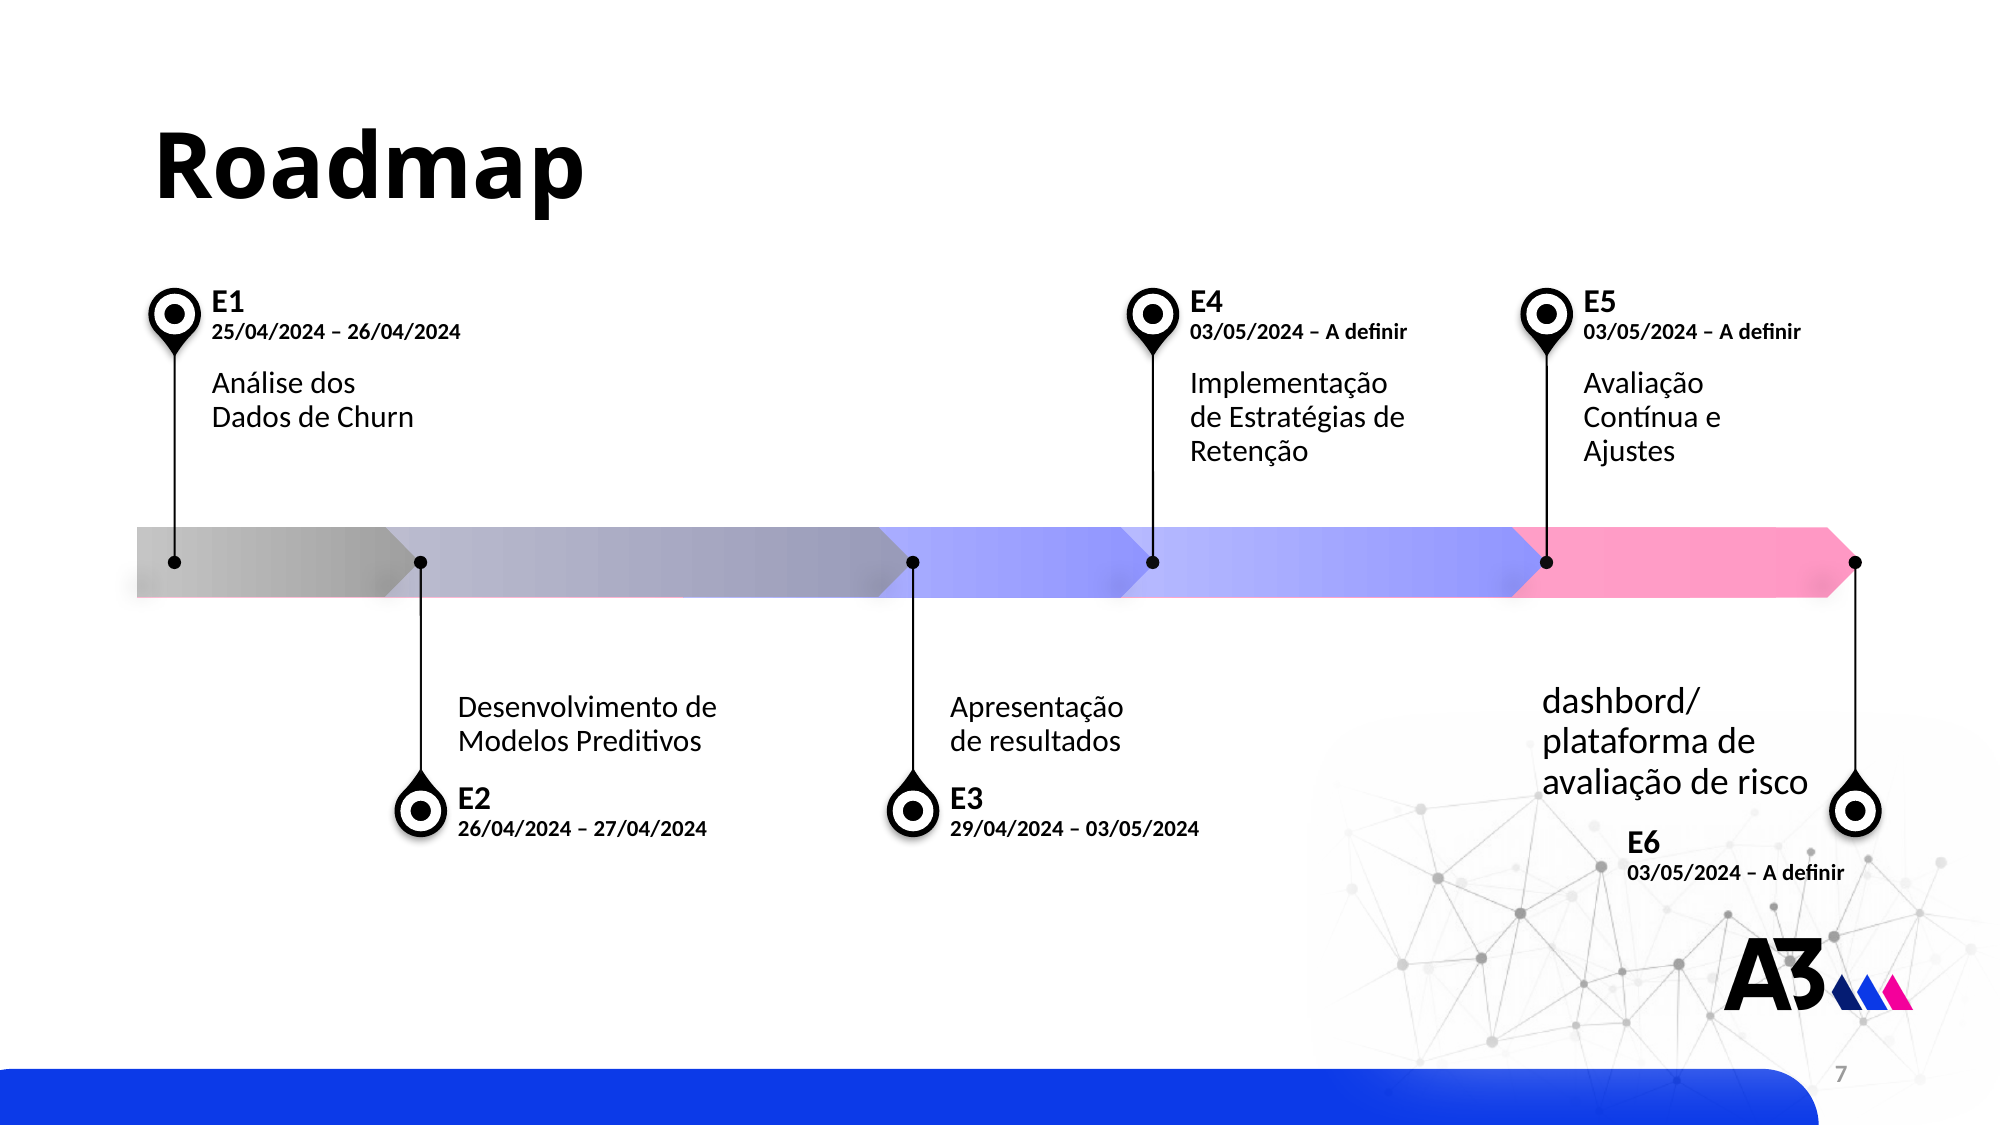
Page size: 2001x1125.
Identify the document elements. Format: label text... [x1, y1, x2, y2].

text_box Análise dos Dados de Churn [211, 352, 437, 563]
text_box [1146, 555, 1160, 570]
text_box E4 03/05/2024 – A definir [1190, 276, 1601, 352]
text_box Avaliação Contínua e Ajustes [1583, 352, 1773, 563]
text_box Desenvolvimento de Modelos Preditivos [457, 562, 722, 773]
text_box E3 29/04/2024 – 03/05/2024 [950, 773, 1361, 849]
text_box [1828, 768, 1883, 817]
text_box [399, 789, 442, 832]
text_box [1132, 293, 1174, 335]
title Roadmap [137, 59, 1863, 278]
text_box [413, 555, 428, 570]
text_box [162, 338, 189, 357]
text_box [906, 555, 920, 570]
text_box [892, 789, 935, 832]
text_box [147, 287, 202, 333]
slide_number 7 [1412, 1042, 1863, 1103]
text_box [167, 555, 182, 570]
text_box [153, 293, 196, 335]
text_box E1 25/04/2024 – 26/04/2024 [211, 278, 622, 352]
text_box [137, 278, 1863, 920]
text_box [1140, 337, 1169, 357]
text_box E6 03/05/2024 – A definir [1627, 817, 2000, 893]
text_box [1126, 287, 1180, 328]
text_box Apresentação de resultados [950, 562, 1142, 773]
text_box [1539, 555, 1554, 570]
text_box [886, 768, 940, 823]
text_box [1848, 555, 1862, 570]
text_box E2 26/04/2024 – 27/04/2024 [457, 773, 869, 849]
text_box E5 03/05/2024 – A definir [1601, 276, 1994, 352]
picture [1709, 893, 1928, 1084]
text_box [1834, 789, 1877, 817]
text_box [394, 768, 448, 823]
text_box dashbord/plataforma de avaliação de risco [1542, 606, 1820, 818]
text_box Implementação de Estratégias de Retenção [1190, 352, 1430, 563]
